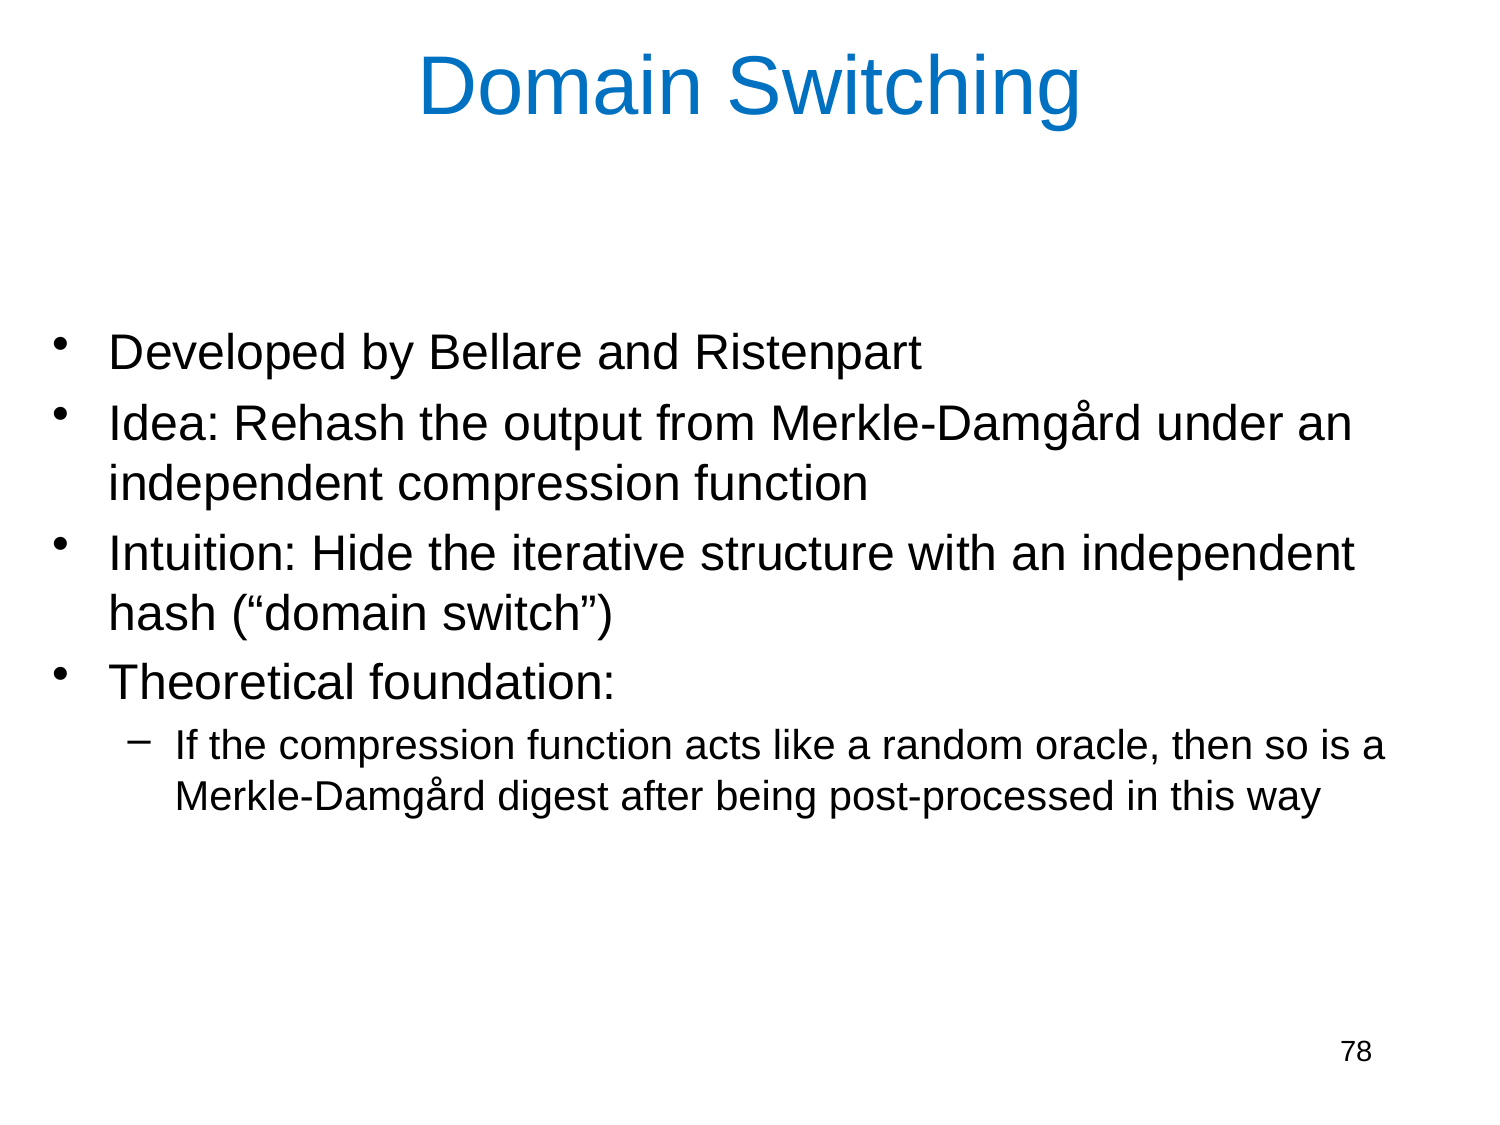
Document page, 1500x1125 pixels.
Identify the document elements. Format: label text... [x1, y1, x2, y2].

slide_number 78 [1074, 1024, 1388, 1101]
list Developed by Bellare and Ristenpart Idea: Rehash the output from Merkle-Damgård under an independent compression function Intuition: Hide the iterative structure with an independent hash (“domain switch”) Theoretical foundation: If the compression function acts like a random oracle, then so is a Merkle-Damgård digest after being post-processed in this way [37, 312, 1451, 1001]
title Domain Switching [112, 0, 1388, 176]
